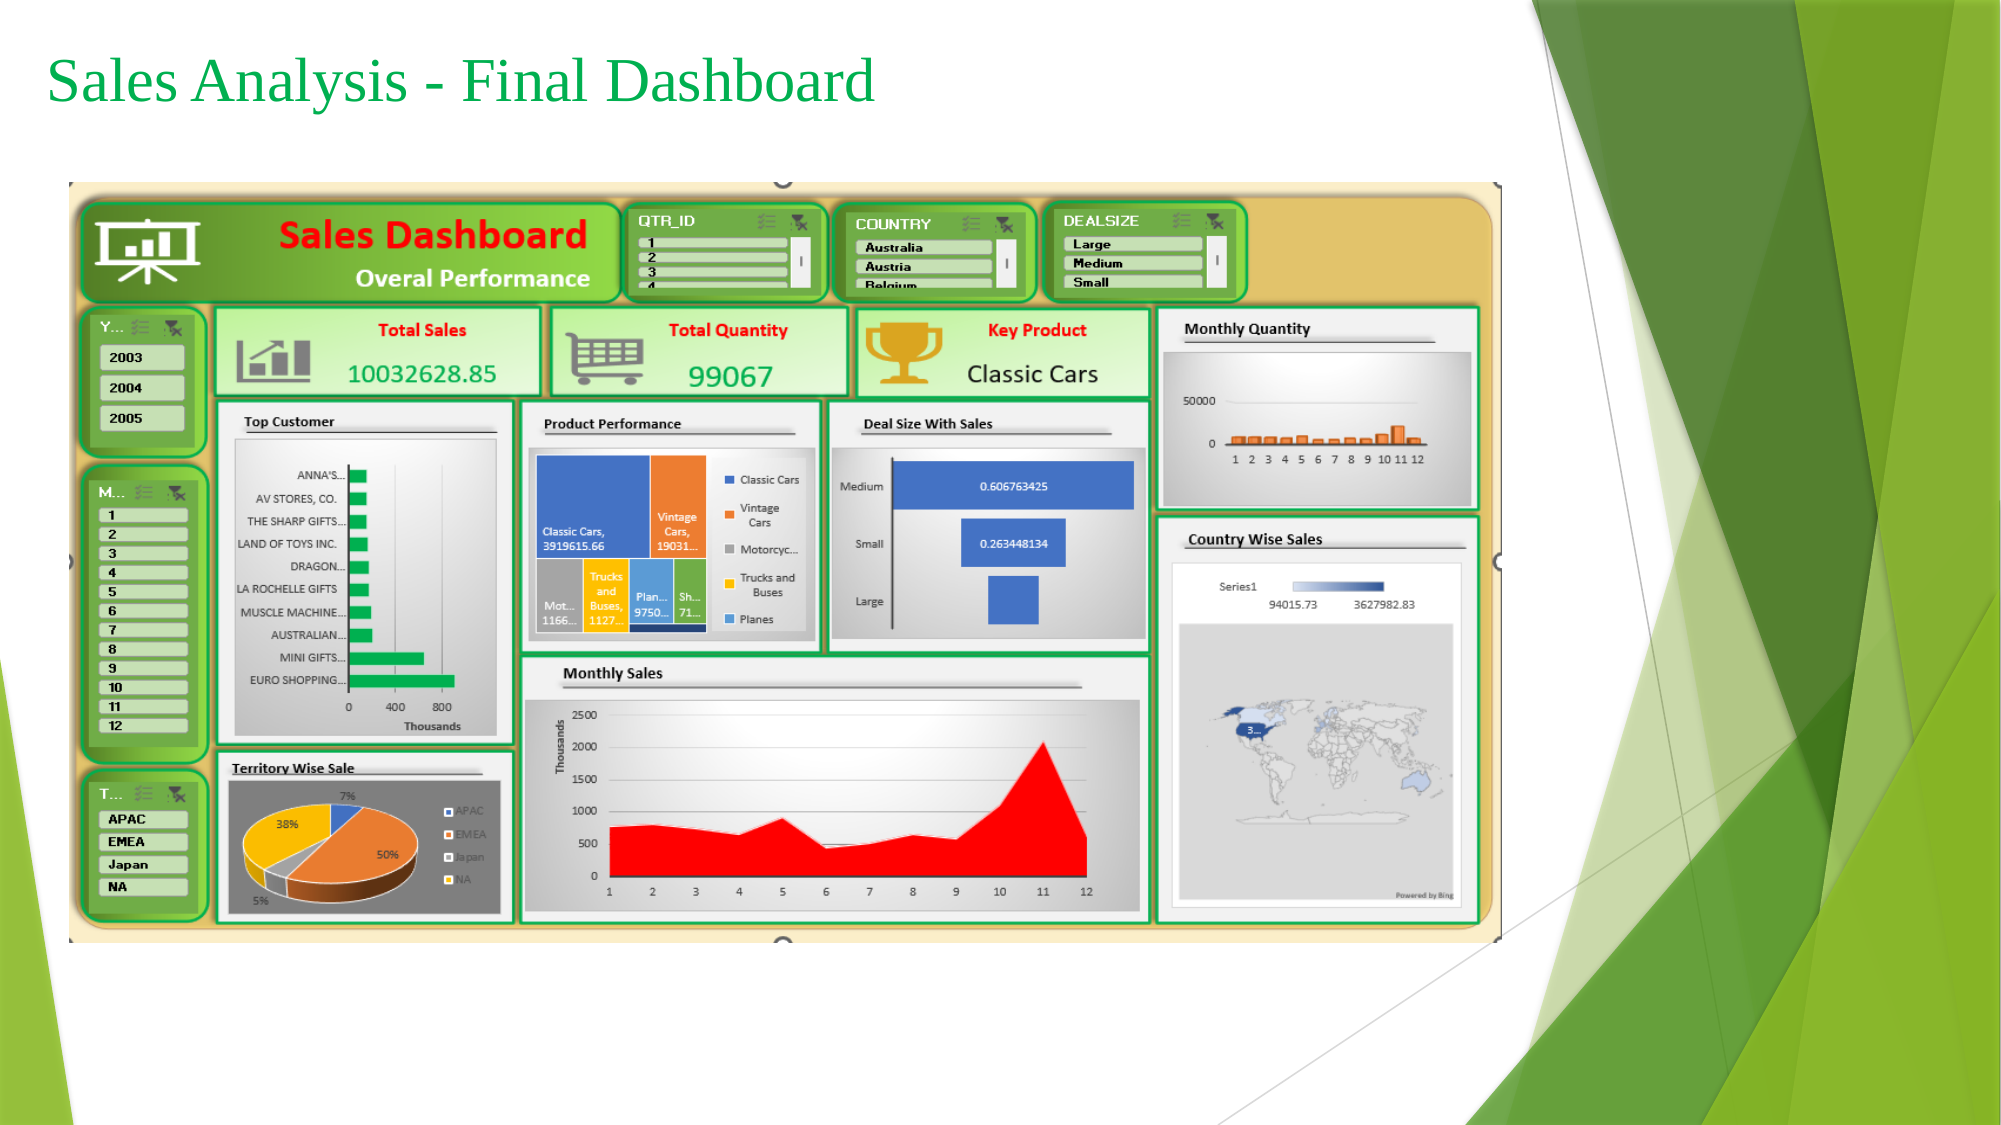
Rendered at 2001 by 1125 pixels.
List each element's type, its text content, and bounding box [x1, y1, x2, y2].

picture [68, 182, 1503, 943]
text_box Sales Analysis - Final Dashboard [32, 31, 1607, 122]
